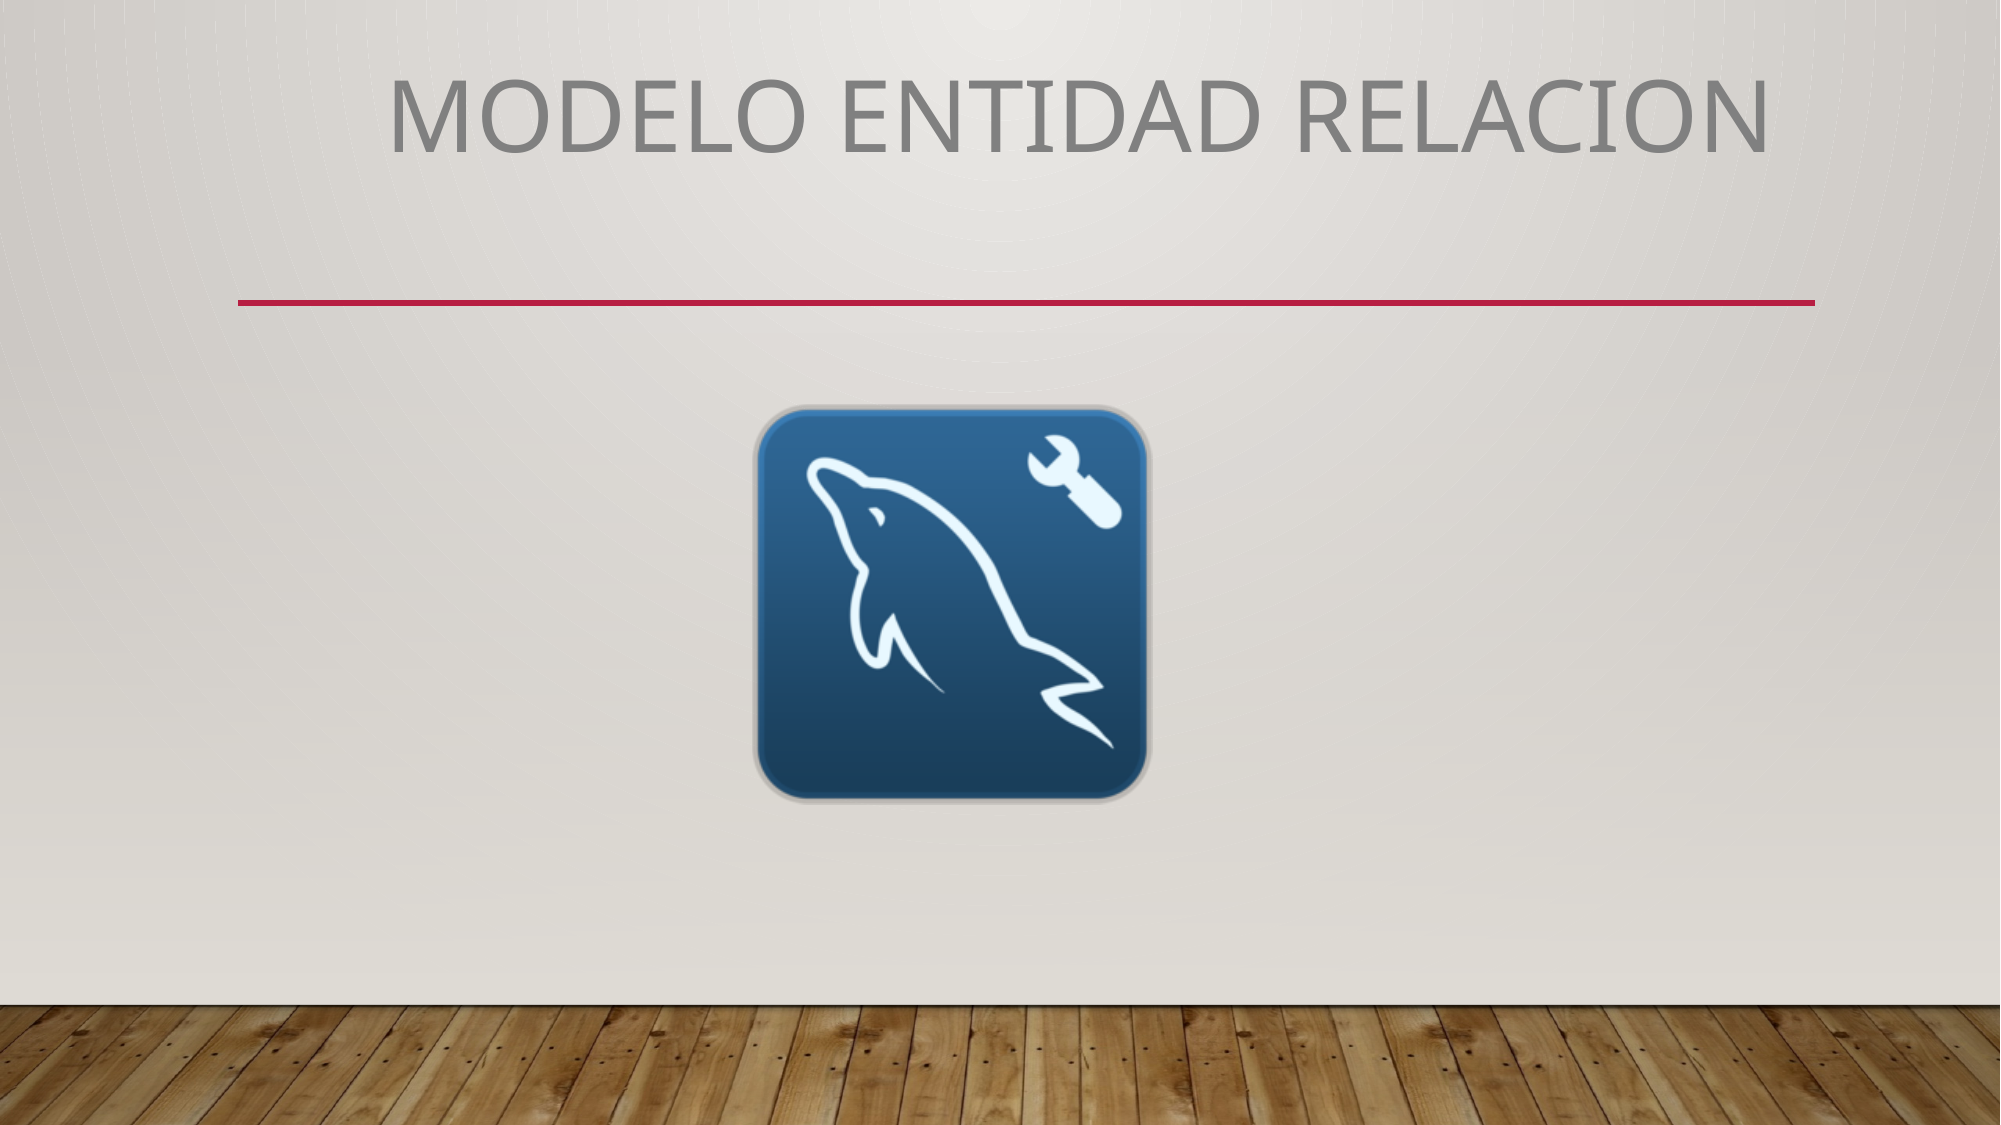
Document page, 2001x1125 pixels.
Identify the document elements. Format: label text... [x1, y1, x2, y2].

title MODELO ENTIDAD RELACION [300, 59, 1888, 231]
picture [0, 1005, 2000, 1125]
picture [752, 404, 1154, 805]
